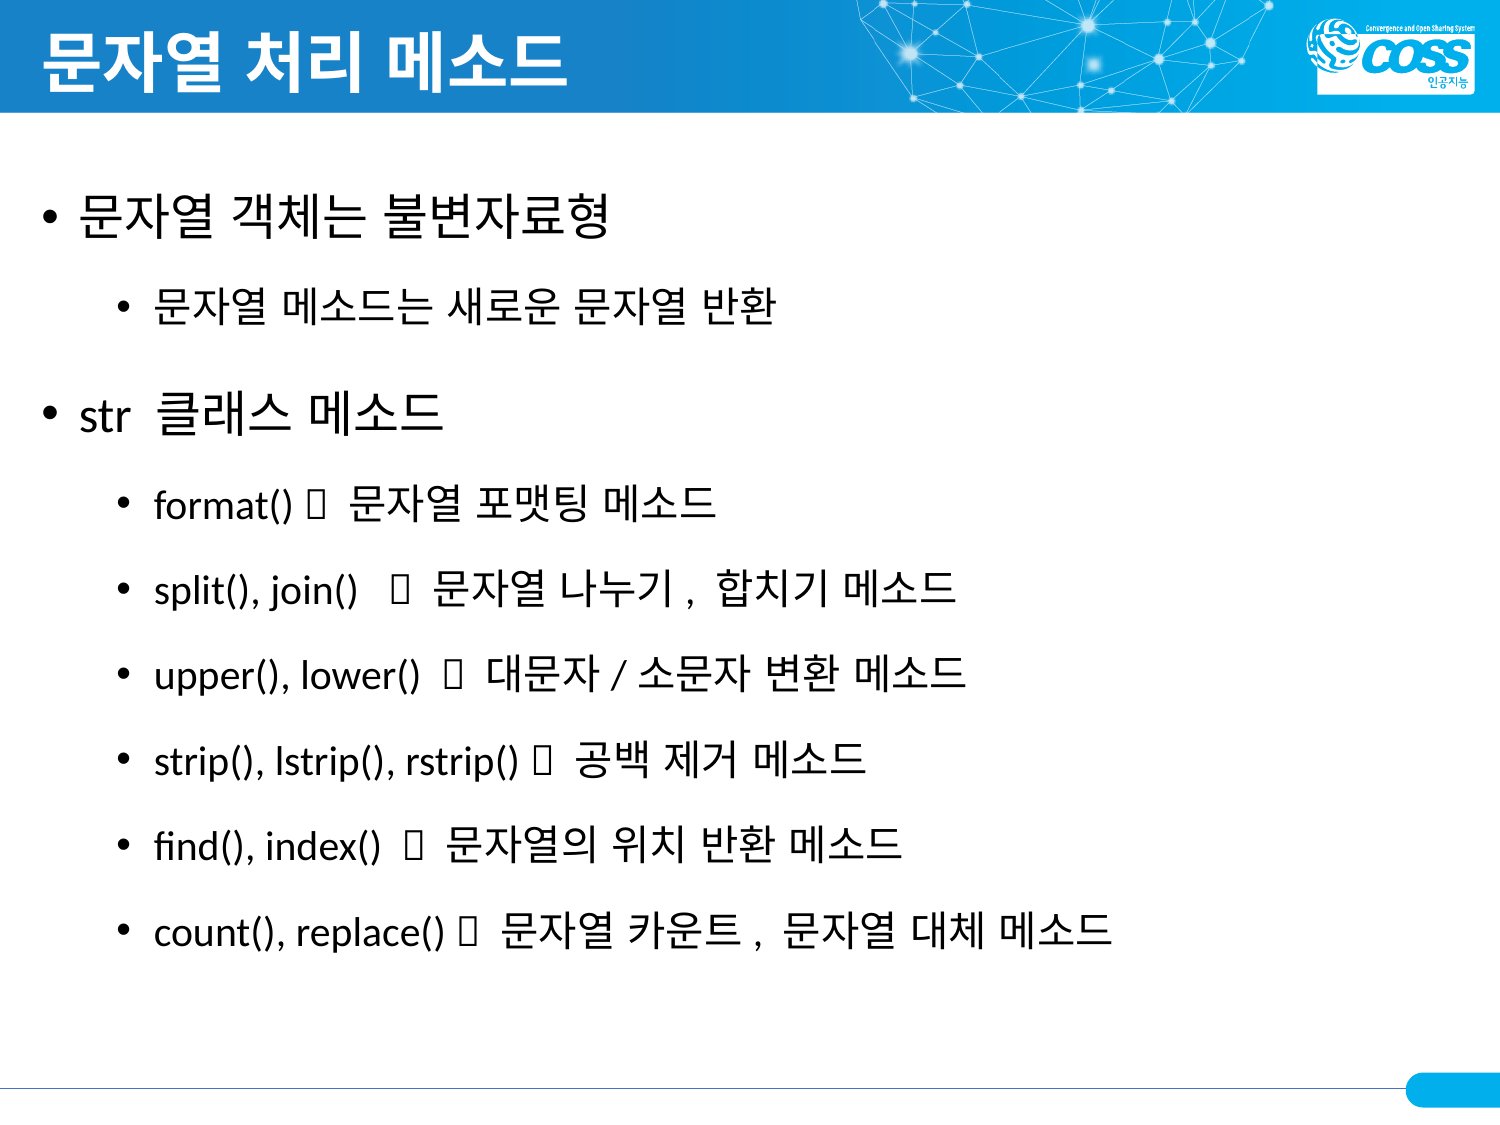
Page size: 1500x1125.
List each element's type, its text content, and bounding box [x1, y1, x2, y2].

picture [1265, 0, 1273, 10]
title 문자열 처리 메소드 [26, 16, 1307, 117]
picture [879, 0, 888, 9]
picture [964, 0, 971, 7]
list 문자열 객체는 불변자료형 문자열 메소드는 새로운 문자열 반환 str 클래스 메소드 format()  문자열 포맷팅 메소드 split(), join()  문자열 나누기, 합치기 메소드 upper(), lower()  대문자/소문자 변환 메소드 strip(), lstrip(), rstrip()  공백 제거 메소드 find(), index()  문자열의 위치 반환 메소드 count(), replace()  문자열 카운트, 문자열 대체 메소드 [26, 148, 1475, 1049]
picture [0, 0, 732, 113]
